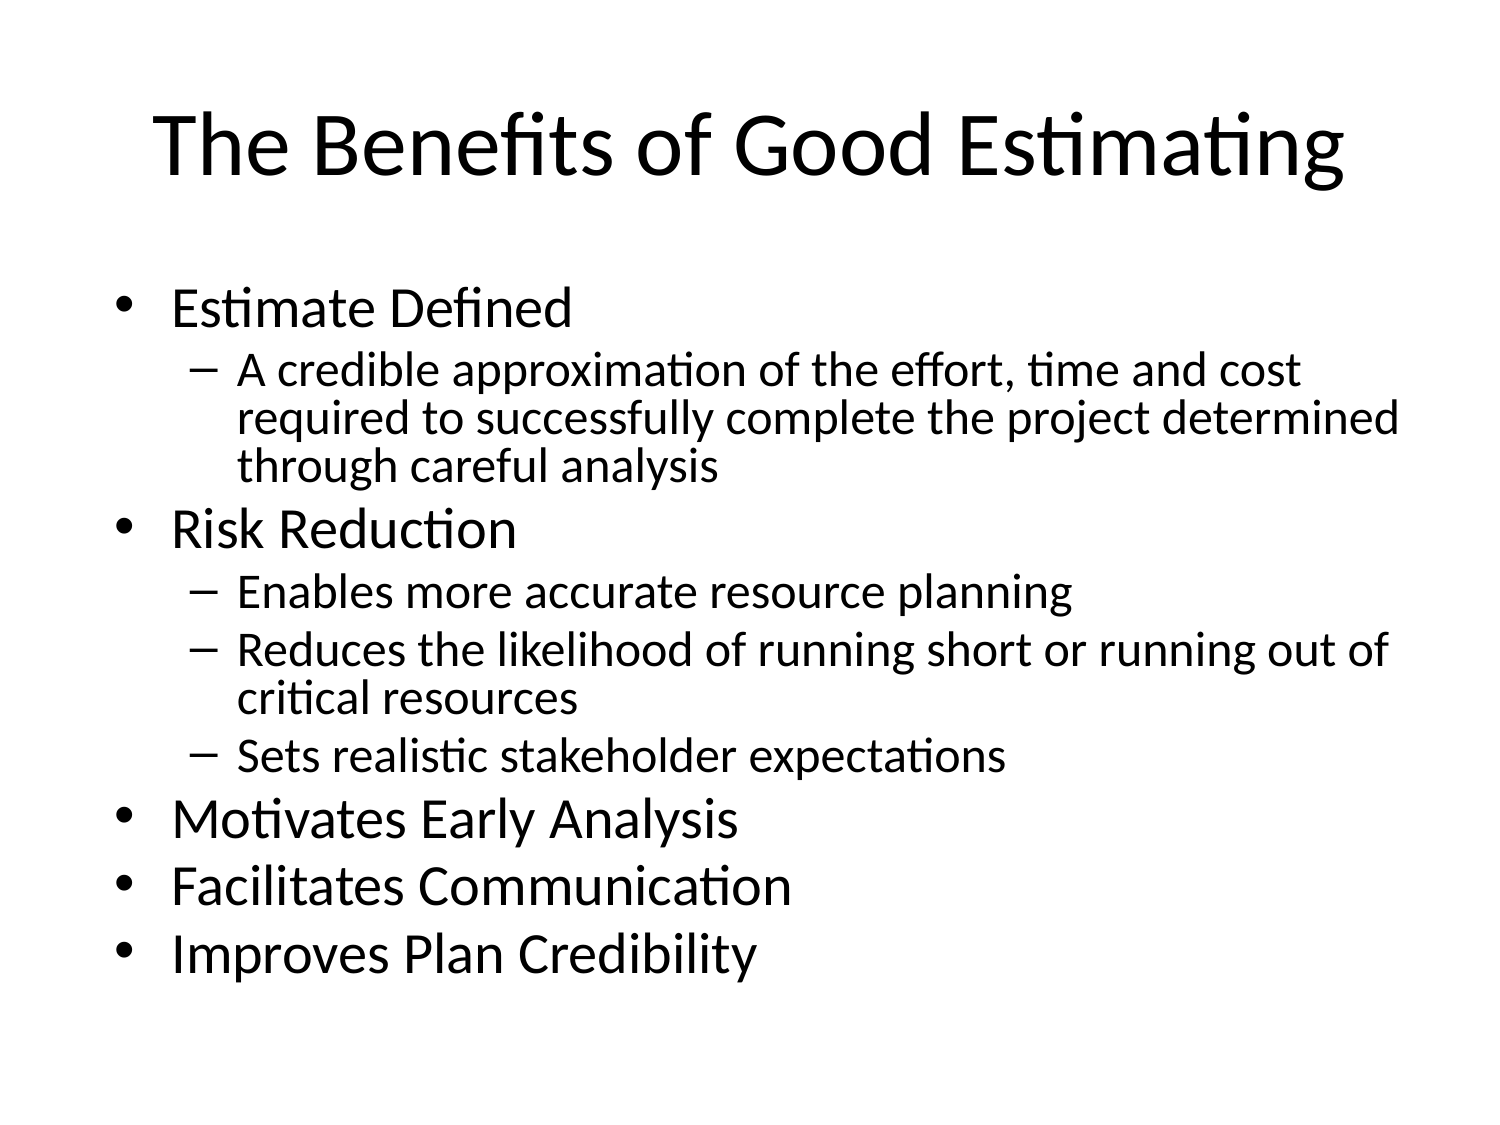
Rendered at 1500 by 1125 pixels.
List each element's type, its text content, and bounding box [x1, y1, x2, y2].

list Estimate Defined A credible approximation of the effort, time and cost required to successfully complete the project determined through careful analysis Risk Reduction Enables more accurate resource planning Reduces the likelihood of running short or running out of critical resources Sets realistic stakeholder expectations Motivates Early Analysis Facilitates Communication Improves Plan Credibility [99, 275, 1471, 1075]
title The Benefits of Good Estimating [75, 45, 1425, 233]
